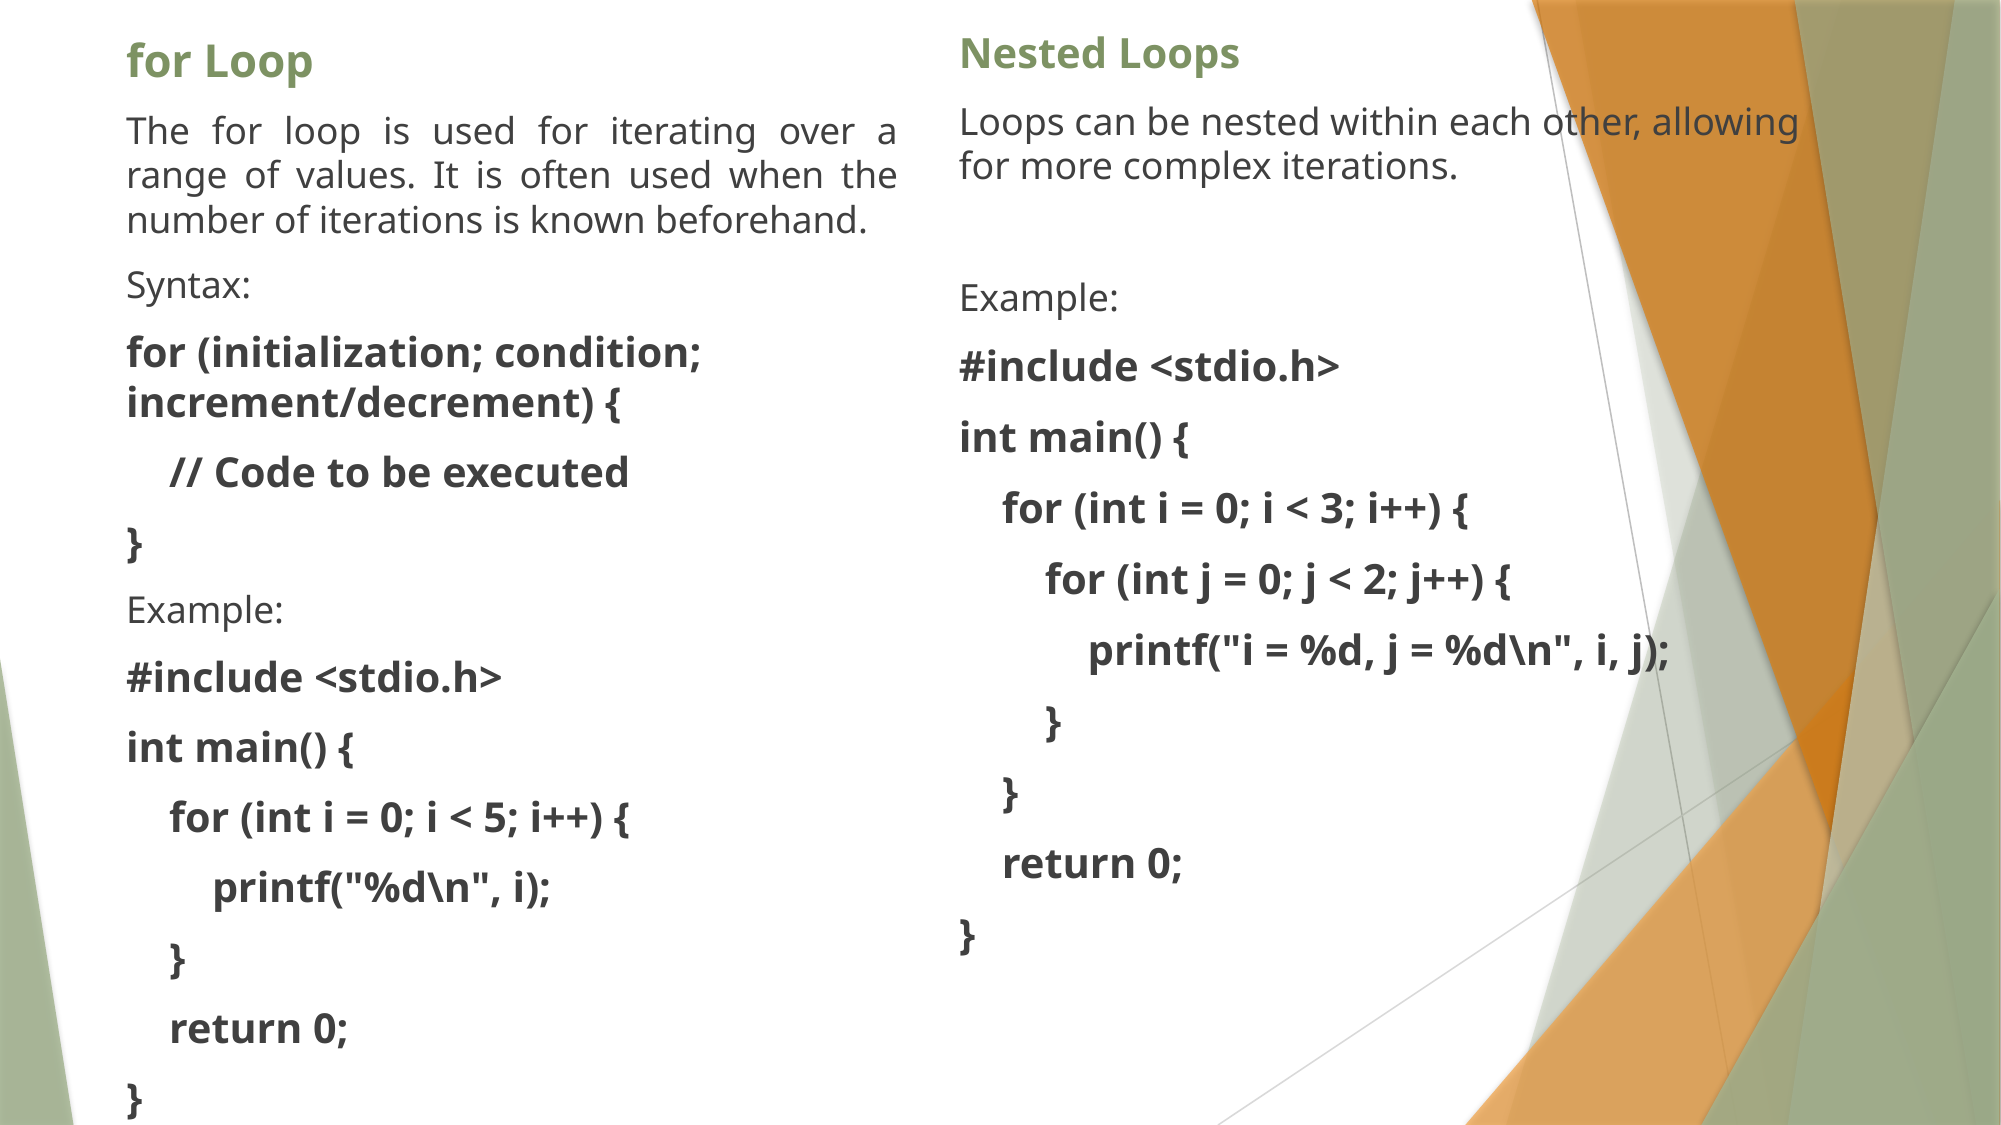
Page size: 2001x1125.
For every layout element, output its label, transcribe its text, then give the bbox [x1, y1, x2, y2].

list Nested Loops Loops can be nested within each other, allowing for more complex iterations. Example: #include <stdio.h> int main() { for (int i = 0; i < 3; i++) { for (int j = 0; j < 2; j++) { printf("i = %d, j = %d\n", i, j); } } return 0; } [943, 19, 1843, 1122]
list for Loop The for loop is used for iterating over a range of values. It is often used when the number of iterations is known beforehand. Syntax: for (initialization; condition; increment/decrement) { // Code to be executed } Example: #include <stdio.h> int main() { for (int i = 0; i < 5; i++) { printf("%d\n", i); } return 0; } [111, 24, 914, 1125]
